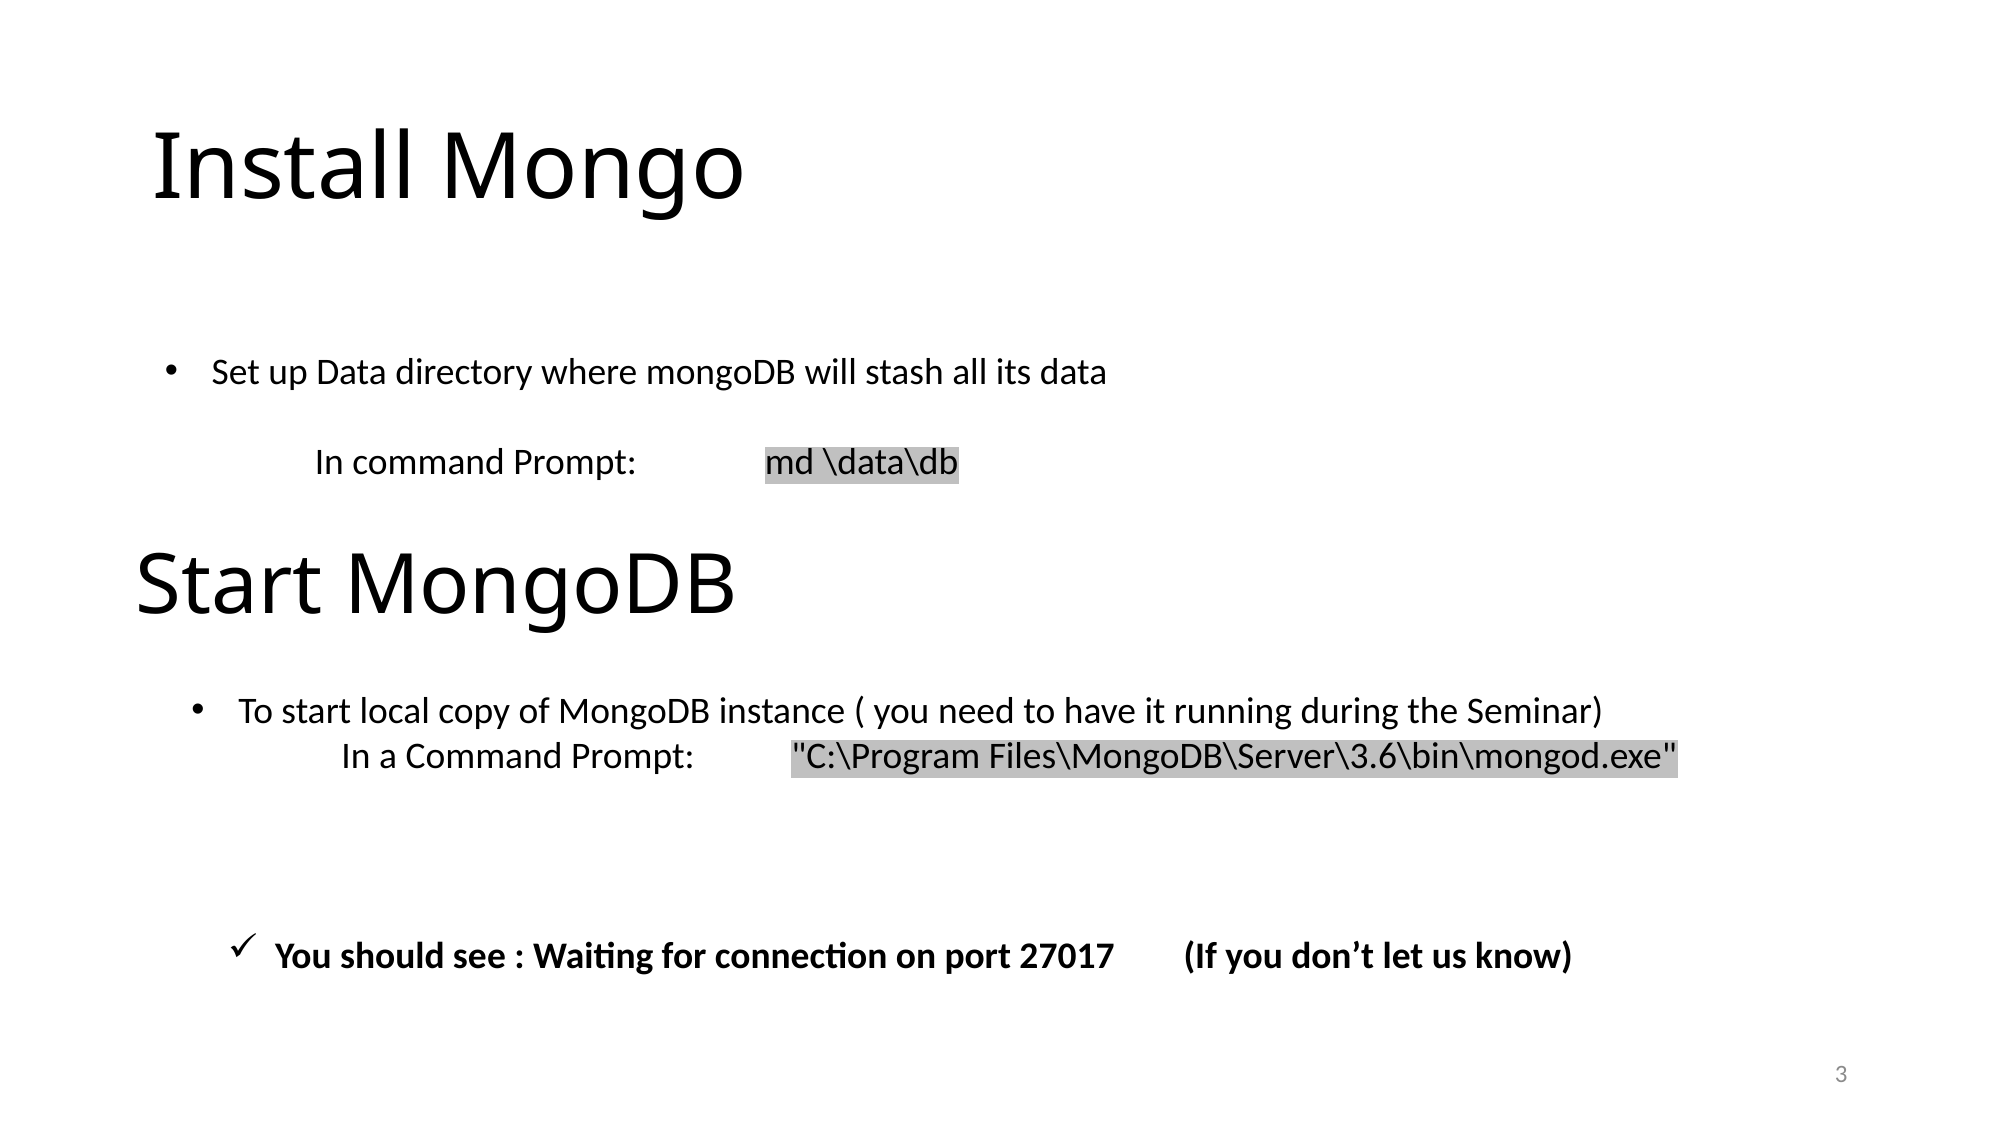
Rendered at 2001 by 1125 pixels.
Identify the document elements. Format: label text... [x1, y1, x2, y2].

text_box Set up Data directory where mongoDB will stash all its data In command Prompt: md \data\db [150, 339, 1910, 490]
slide_number 3 [1412, 1042, 1863, 1103]
text_box You should see : Waiting for connection on port 27017 (If you don’t let us know) [213, 923, 1609, 1028]
text_box To start local copy of MongoDB instance ( you need to have it running during the Seminar) In a Command Prompt: "C:\Program Files\MongoDB\Server\3.6\bin\mongod.exe" [176, 678, 1937, 873]
text_box Start MongoDB [120, 478, 1846, 696]
title Install Mongo [137, 59, 1863, 278]
